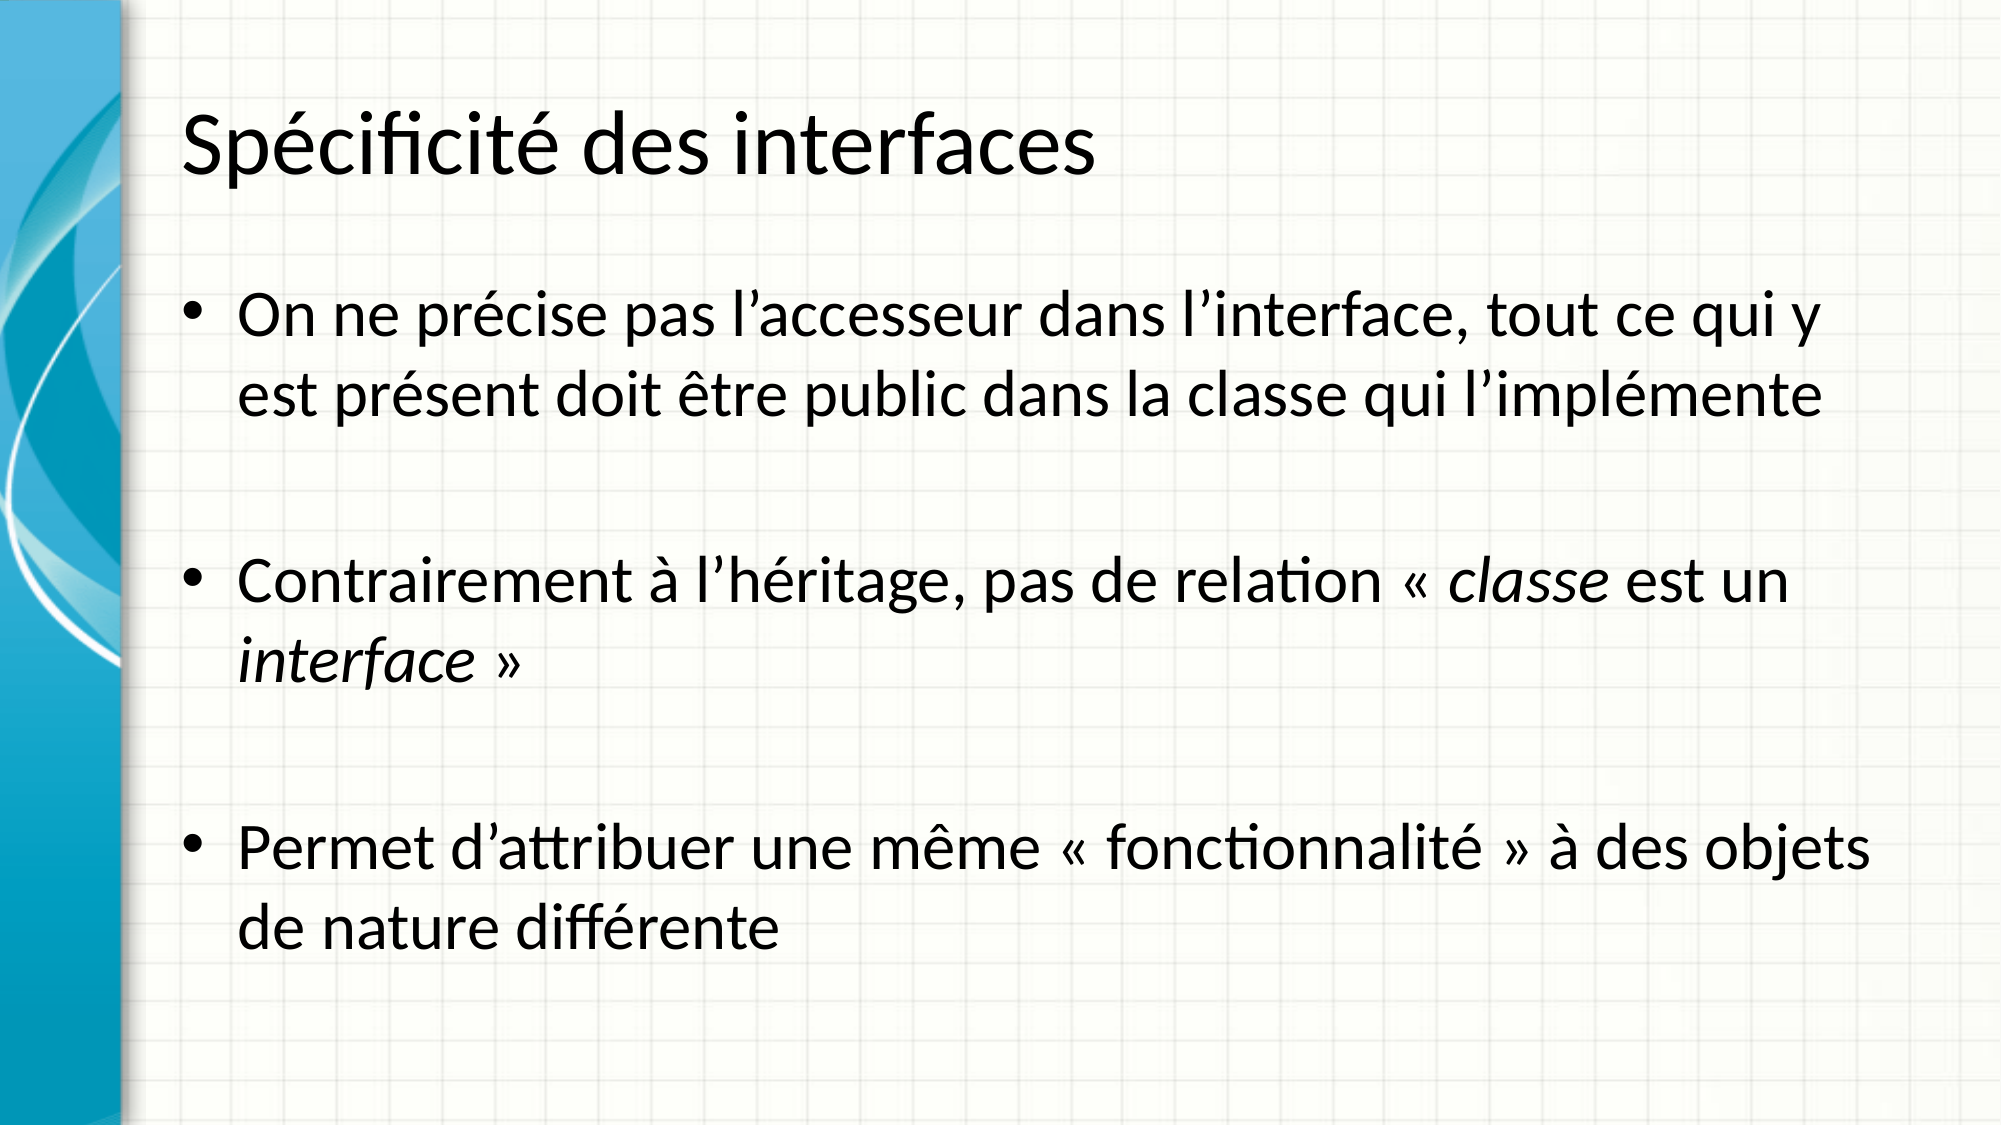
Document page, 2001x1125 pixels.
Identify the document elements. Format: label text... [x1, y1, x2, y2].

list On ne précise pas l’accesseur dans l’interface, tout ce qui y est présent doit être public dans la classe qui l’implémente Contrairement à l’héritage, pas de relation « classe est un interface » Permet d’attribuer une même « fonctionnalité » à des objets de nature différente [166, 261, 1934, 1077]
title Spécificité des interfaces [166, 44, 1934, 232]
picture [0, 0, 2001, 1125]
